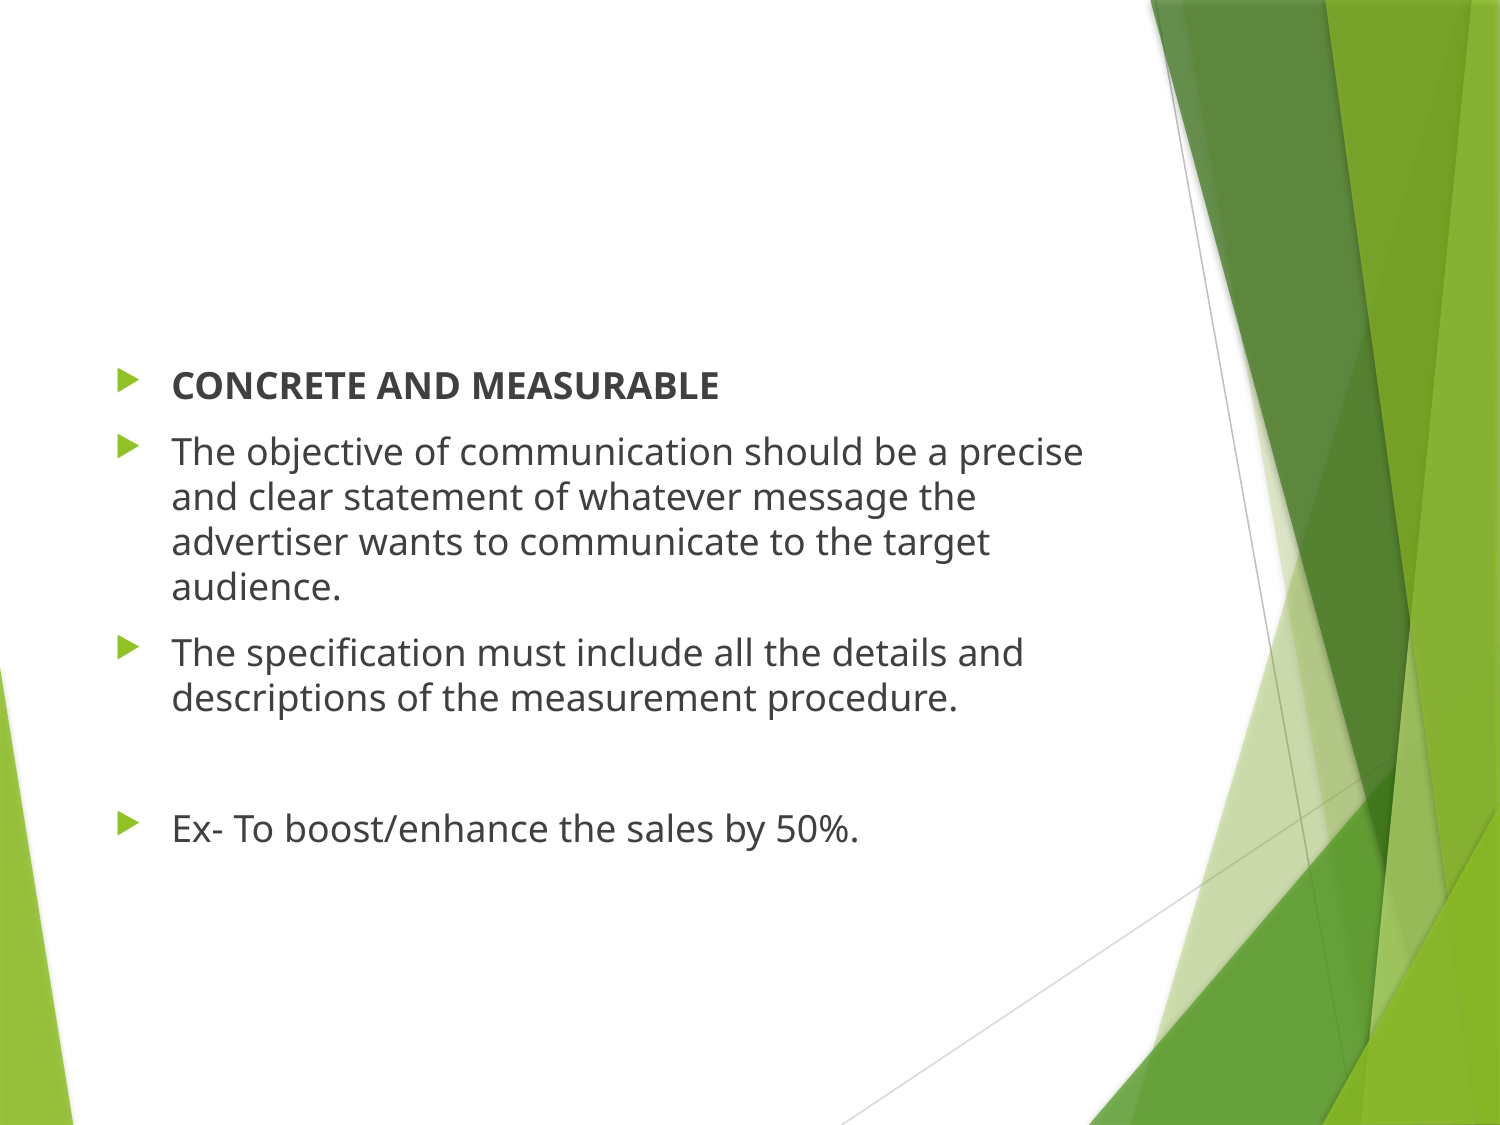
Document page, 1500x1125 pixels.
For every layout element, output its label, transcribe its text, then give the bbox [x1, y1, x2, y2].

list CONCRETE AND MEASURABLE The objective of communication should be a precise and clear statement of whatever message the advertiser wants to communicate to the target audience. The specification must include all the details and descriptions of the measurement procedure. Ex- To boost/enhance the sales by 50%. [99, 354, 1142, 992]
